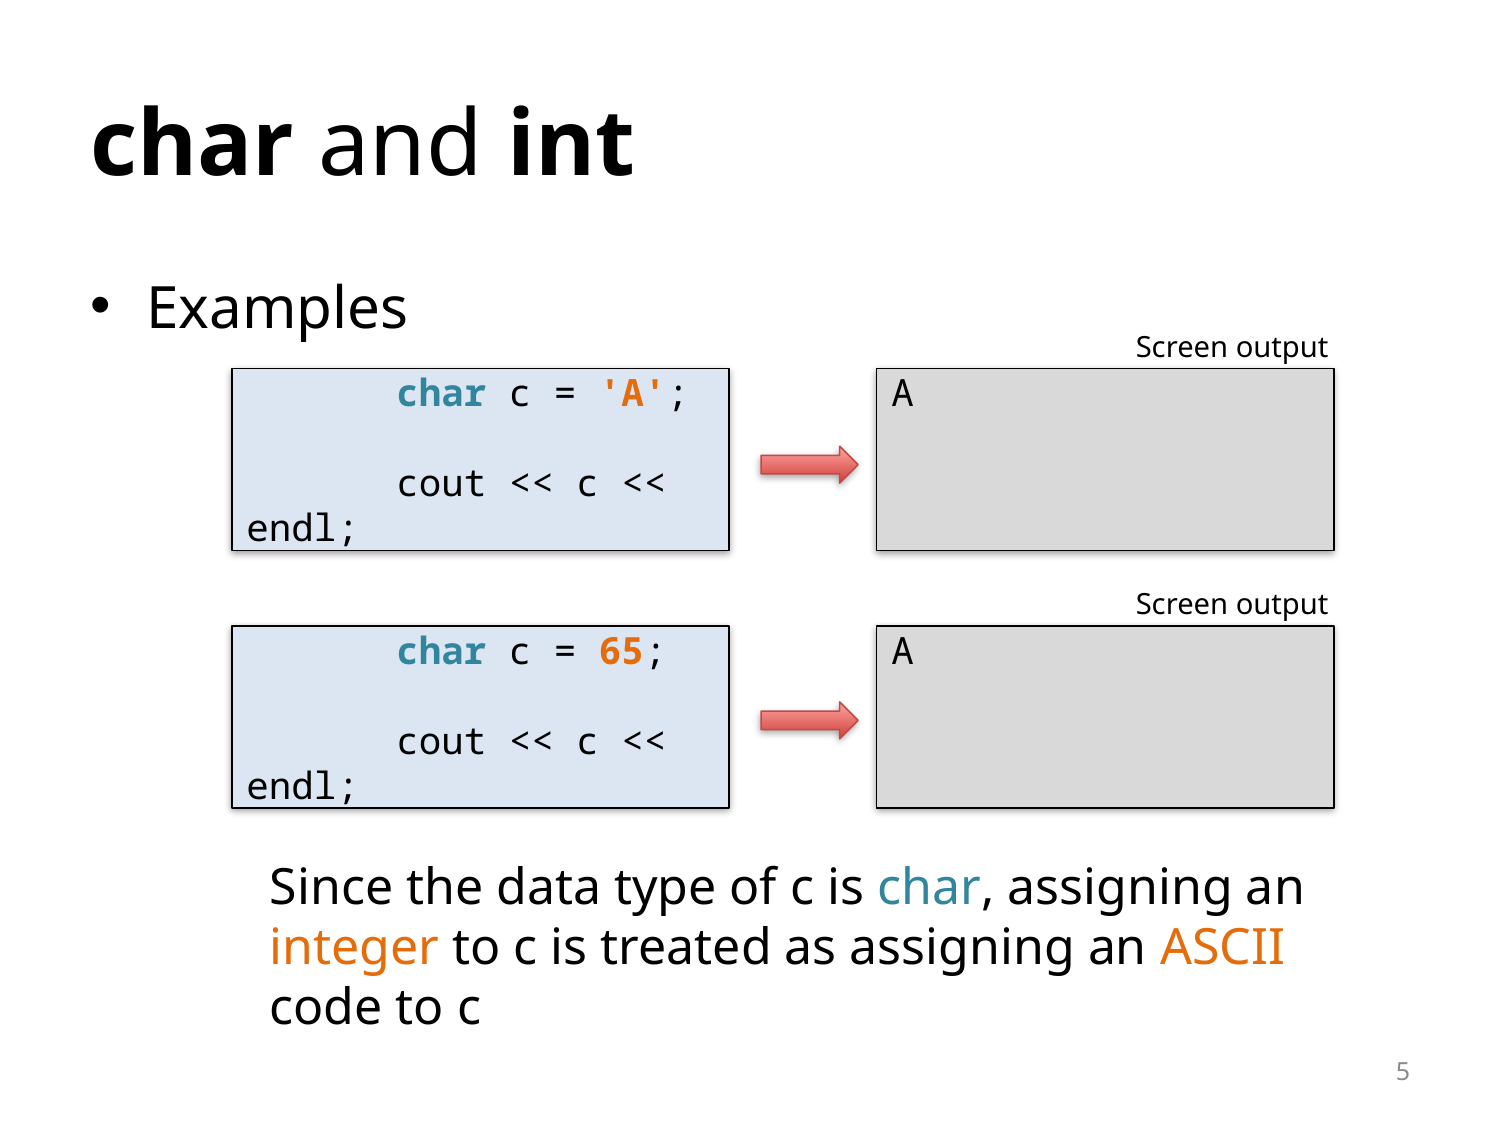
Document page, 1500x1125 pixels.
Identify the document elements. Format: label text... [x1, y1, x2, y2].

text_box Since the data type of c is char, assigning an integer to c is treated as assigning an ASCII code to c [255, 847, 1334, 1042]
text_box [760, 445, 859, 484]
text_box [876, 320, 1362, 551]
title char and int [75, 45, 1425, 233]
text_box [876, 577, 1362, 809]
list Examples [75, 262, 1425, 1005]
text_box char c = 65; cout << c << endl; [231, 625, 730, 809]
text_box char c = 'A'; cout << c << endl; [231, 368, 730, 551]
text_box [760, 701, 859, 740]
slide_number 5 [1074, 1042, 1425, 1103]
